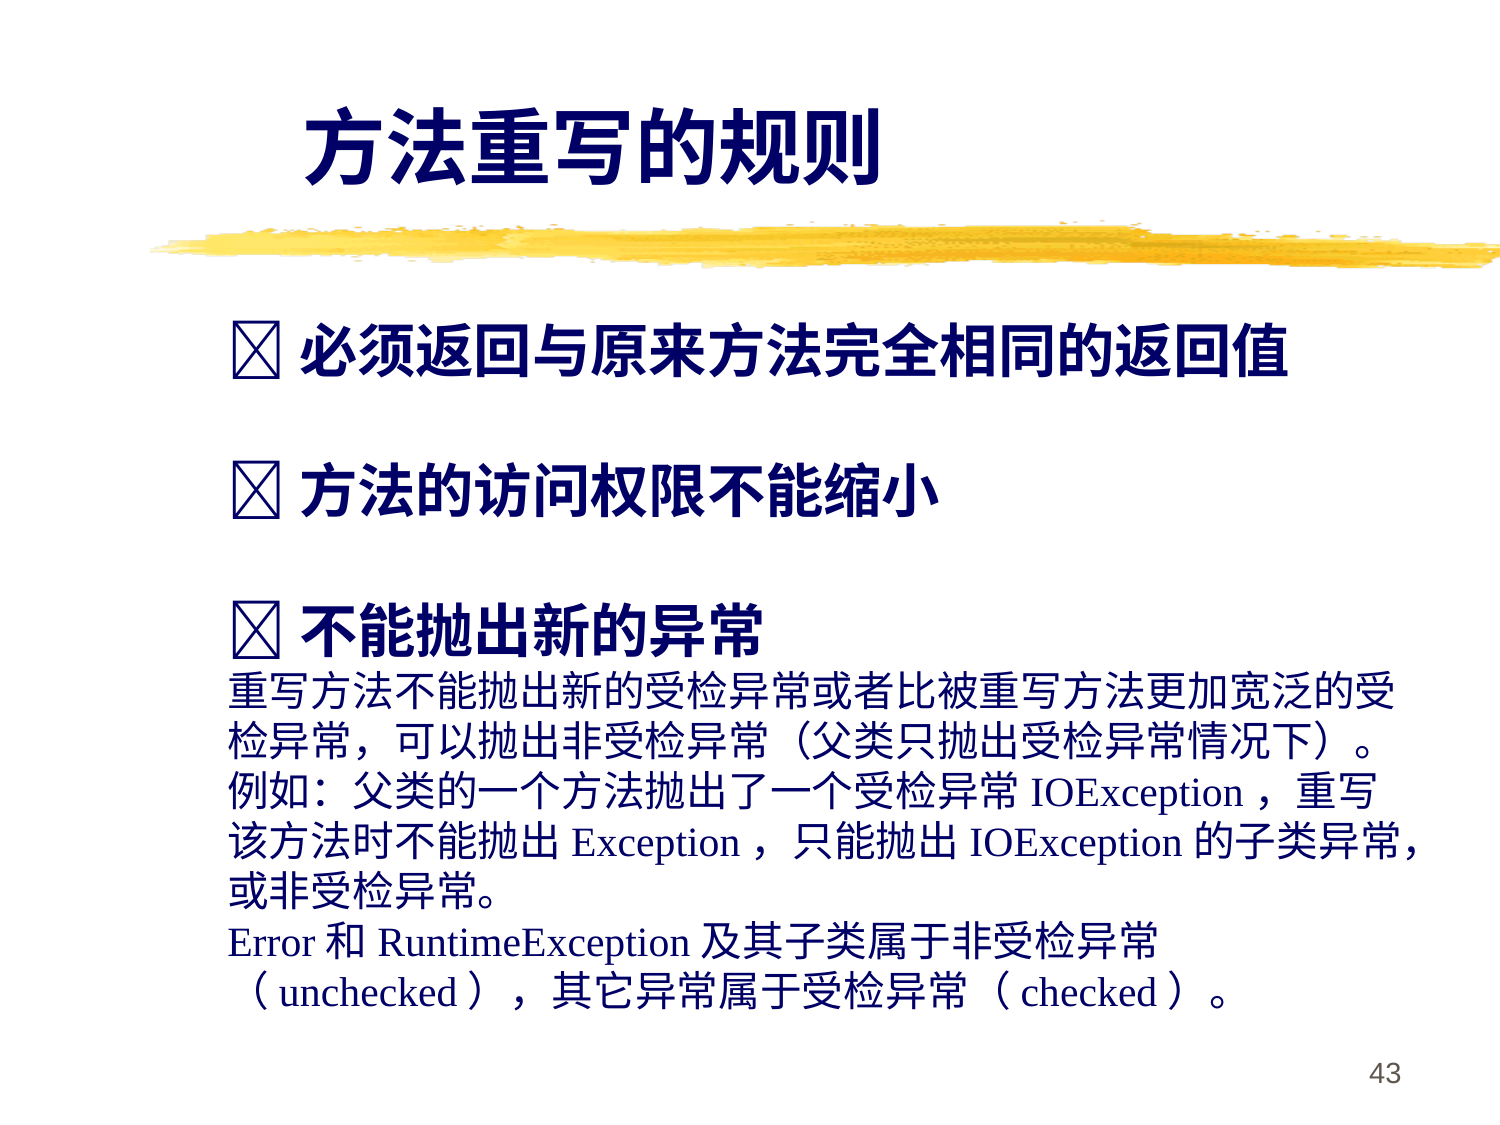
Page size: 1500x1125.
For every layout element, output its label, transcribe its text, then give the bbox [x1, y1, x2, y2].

picture [150, 215, 1500, 279]
text_box 方法重写的规则 [287, 87, 987, 203]
text_box 必须返回与原来方法完全相同的返回值 方法的访问权限不能缩小 不能抛出新的异常 重写方法不能抛出新的受检异常或者比被重写方法更加宽泛的受检异常，可以抛出非受检异常（父类只抛出受检异常情况下）。例如：父类的一个方法抛出了一个受检异常IOException，重写该方法时不能抛出Exception，只能抛出IOException的子类异常，或非受检异常。 Error和RuntimeException及其子类属于非受检异常（unchecked），其它异常属于受检异常（checked）。 [212, 307, 1424, 1022]
slide_number 43 [1103, 1022, 1417, 1098]
